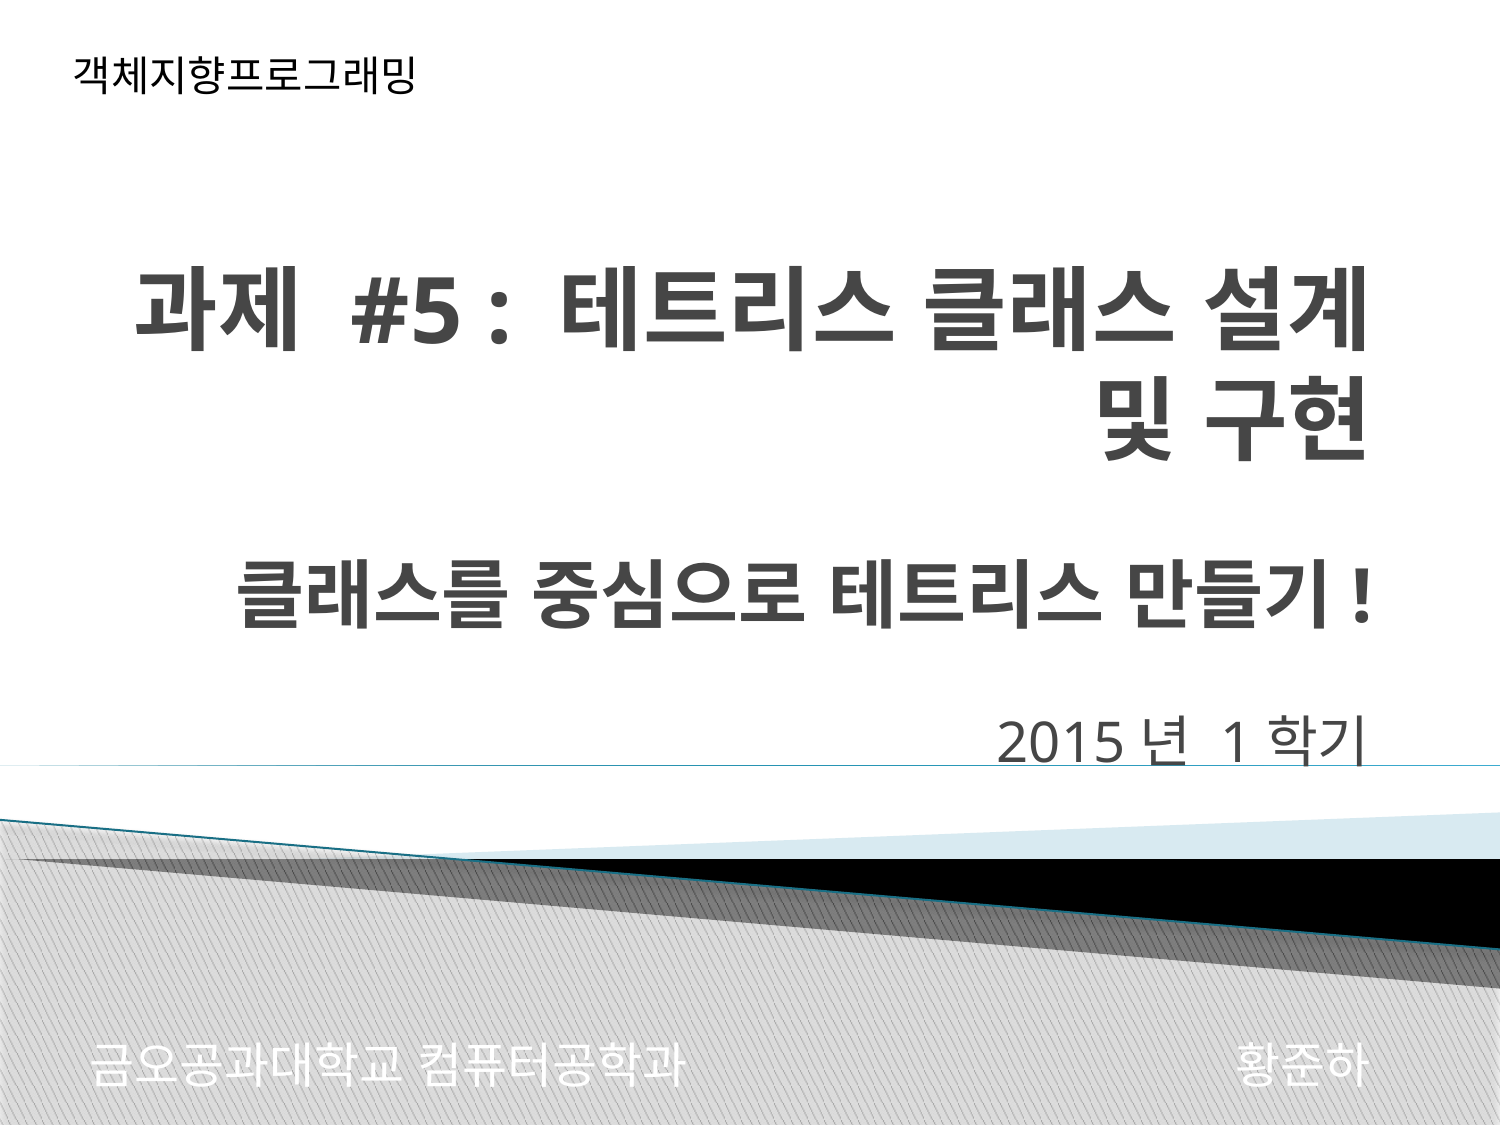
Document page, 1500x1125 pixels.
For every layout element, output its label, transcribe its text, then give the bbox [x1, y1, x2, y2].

text_box 금오공과대학교 컴퓨터공학과 [81, 960, 802, 1102]
text_box 황준하 [802, 960, 1388, 1102]
title 과제 #5 : 테트리스 클래스 설계 및 구현 [112, 243, 1388, 408]
text_box 객체지향프로그래밍 [57, 42, 434, 108]
text_box 클래스를 중심으로 테트리스 만들기! [112, 408, 1388, 646]
subtitle 2015년 1학기 [112, 646, 1388, 807]
picture [5, 859, 1500, 989]
